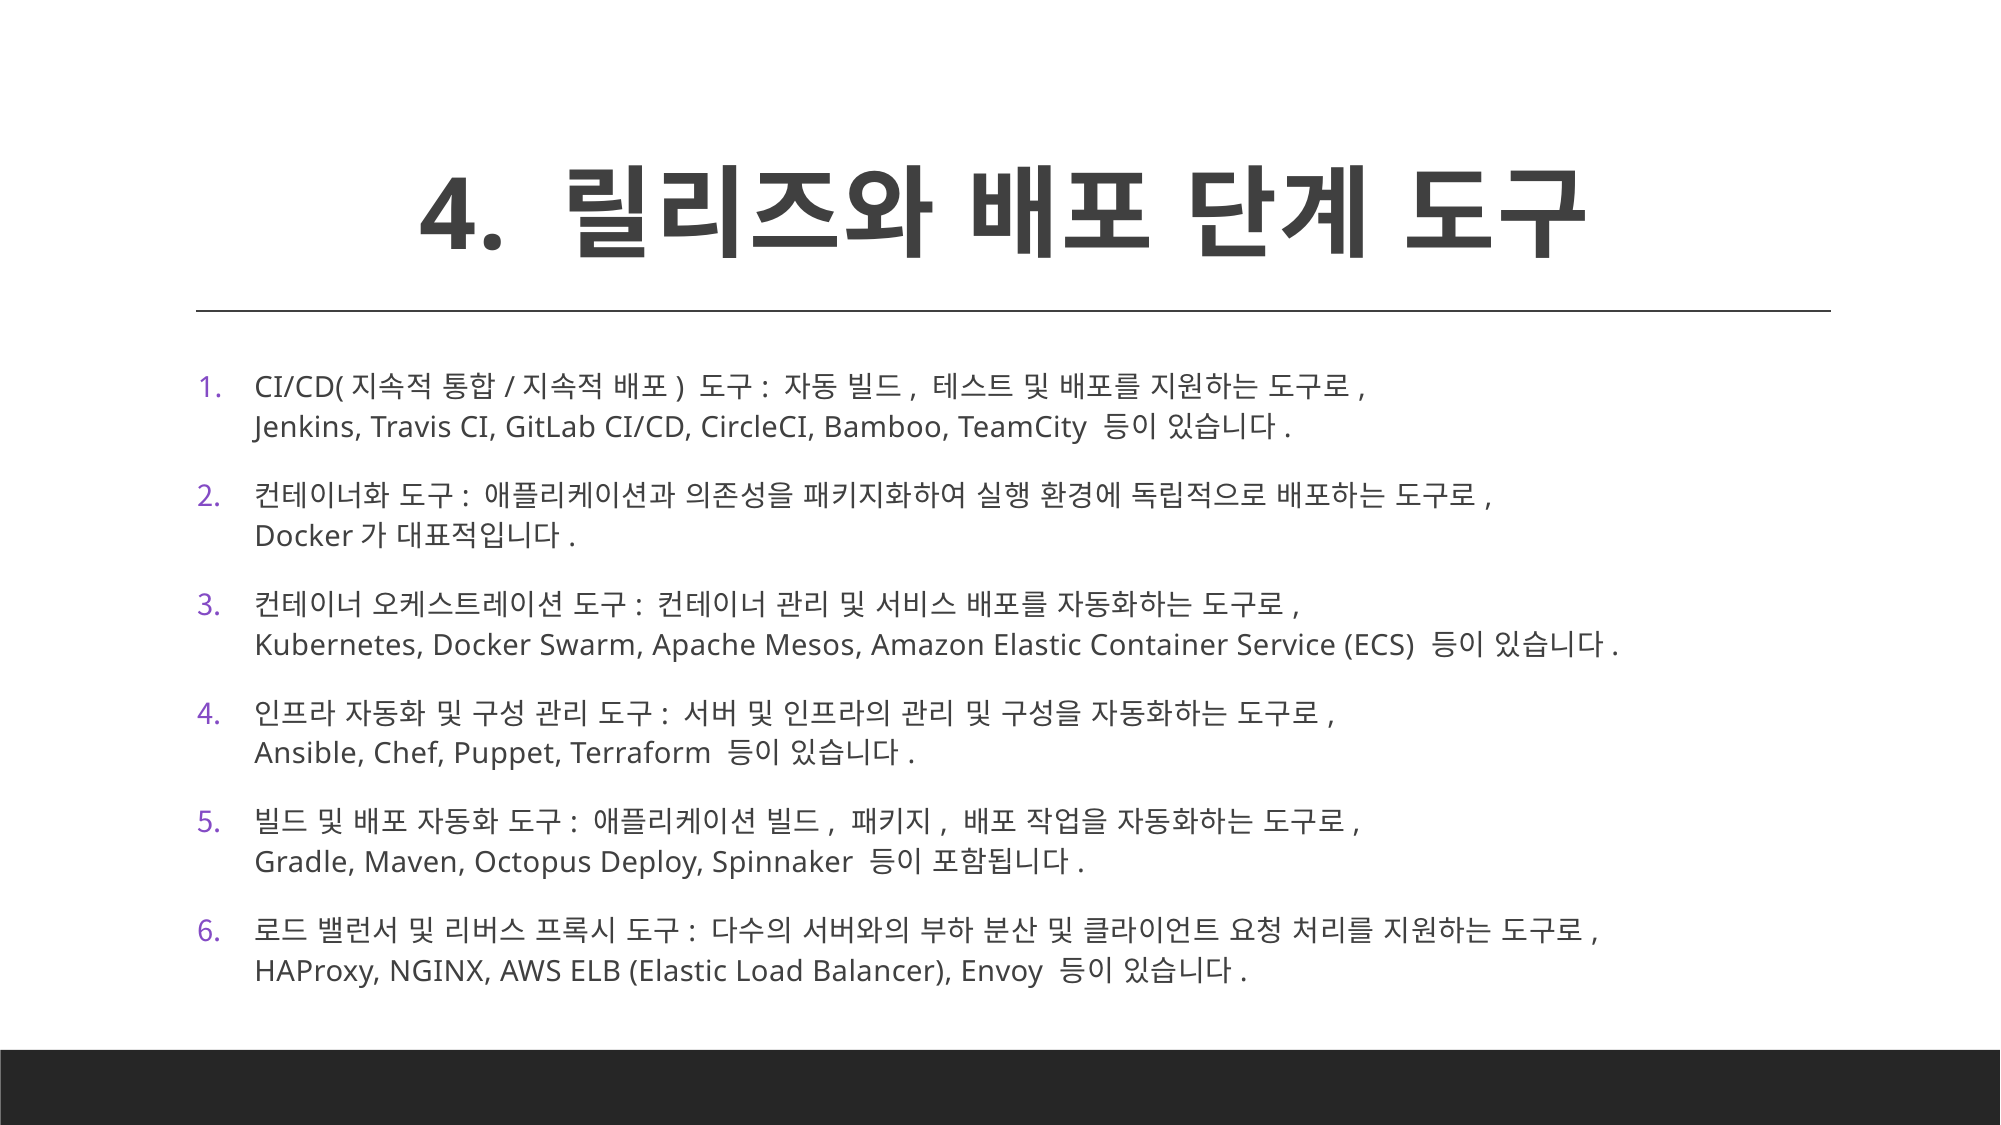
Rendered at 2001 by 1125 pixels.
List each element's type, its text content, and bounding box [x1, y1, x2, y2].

list CI/CD(지속적 통합/지속적 배포) 도구: 자동 빌드, 테스트 및 배포를 지원하는 도구로, Jenkins, Travis CI, GitLab CI/CD, CircleCI, Bamboo, TeamCity 등이 있습니다. 컨테이너화 도구: 애플리케이션과 의존성을 패키지화하여 실행 환경에 독립적으로 배포하는 도구로, Docker가 대표적입니다. 컨테이너 오케스트레이션 도구: 컨테이너 관리 및 서비스 배포를 자동화하는 도구로, Kubernetes, Docker Swarm, Apache Mesos, Amazon Elastic Container Service (ECS) 등이 있습니다. 인프라 자동화 및 구성 관리 도구: 서버 및 인프라의 관리 및 구성을 자동화하는 도구로, Ansible, Chef, Puppet, Terraform 등이 있습니다. 빌드 및 배포 자동화 도구: 애플리케이션 빌드, 패키지, 배포 작업을 자동화하는 도구로, Gradle, Maven, Octopus Deploy, Spinnaker 등이 포함됩니다. 로드 밸런서 및 리버스 프록시 도구: 다수의 서버와의 부하 분산 및 클라이언트 요청 처리를 지원하는 도구로, HAProxy, NGINX, AWS ELB (Elastic Load Balancer), Envoy 등이 있습니다. [180, 345, 1830, 996]
title 4. 릴리즈와 배포 단계 도구 [180, 47, 1830, 285]
